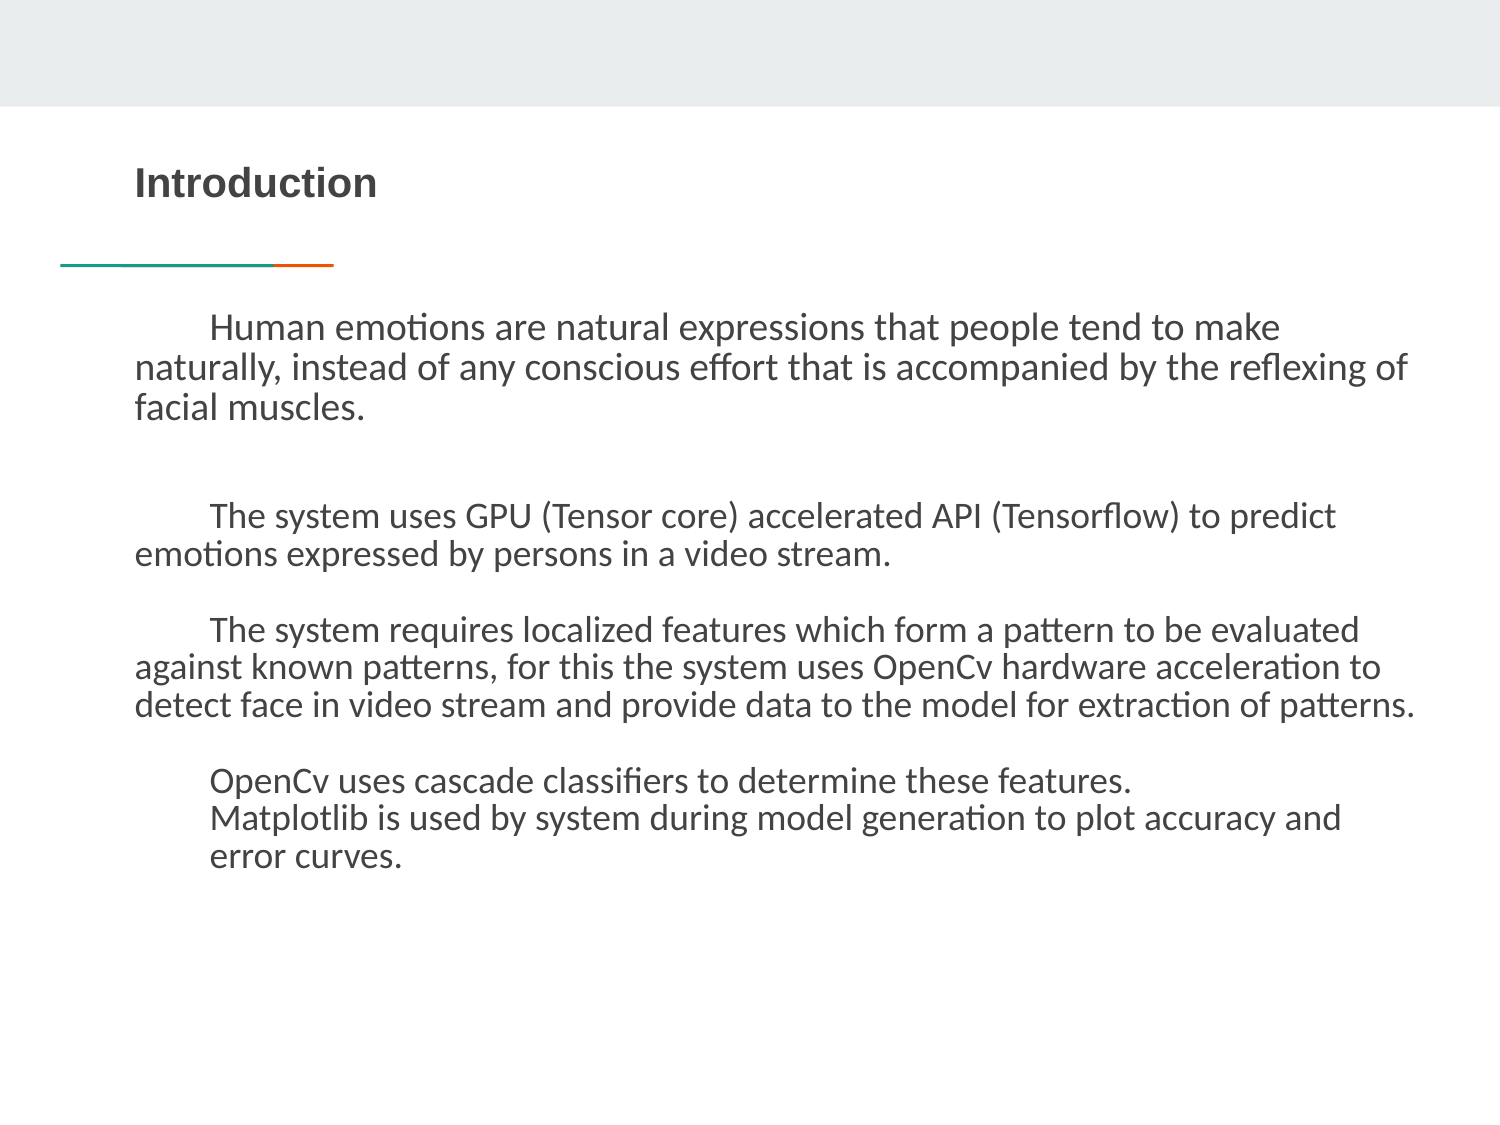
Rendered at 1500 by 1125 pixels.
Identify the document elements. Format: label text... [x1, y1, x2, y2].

list Human emotions are natural expressions that people tend to make naturally, instead of any conscious effort that is accompanied by the reflexing of facial muscles. The system uses GPU (Tensor core) accelerated API (Tensorflow) to predict emotions expressed by persons in a video stream. The system requires localized features which form a pattern to be evaluated against known patterns, for this the system uses OpenCv hardware acceleration to detect face in video stream and provide data to the model for extraction of patterns. OpenCv uses cascade classifiers to determine these features. Matplotlib is used by system during model generation to plot accuracy and error curves. [119, 295, 1443, 1109]
title Introduction [119, 144, 1381, 262]
